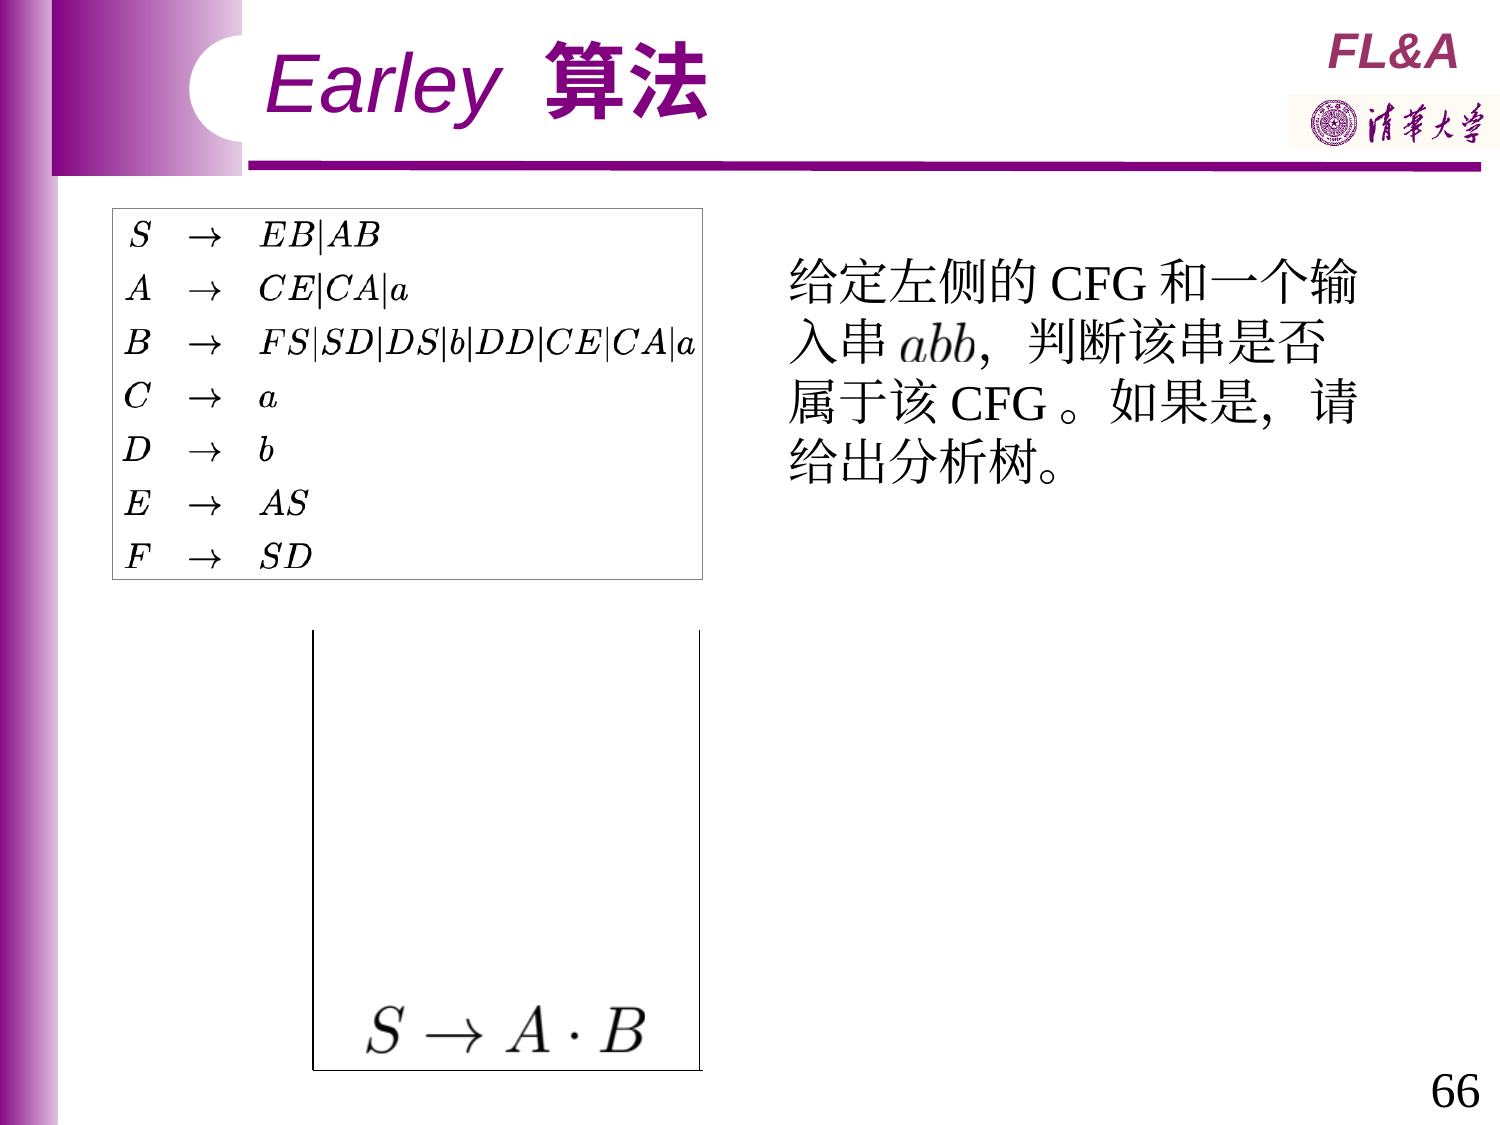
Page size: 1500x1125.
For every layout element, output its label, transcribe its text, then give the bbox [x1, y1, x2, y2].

picture [365, 1004, 646, 1054]
picture [900, 322, 975, 362]
text_box Earley 算法 [249, 37, 850, 138]
picture [1287, 94, 1500, 149]
picture [111, 207, 703, 580]
text_box 66 [1399, 1050, 1500, 1125]
text_box 给定左侧的CFG和一个输入串 ，判断该串是否属于该CFG。如果是，请给出分析树。 [773, 243, 1376, 499]
